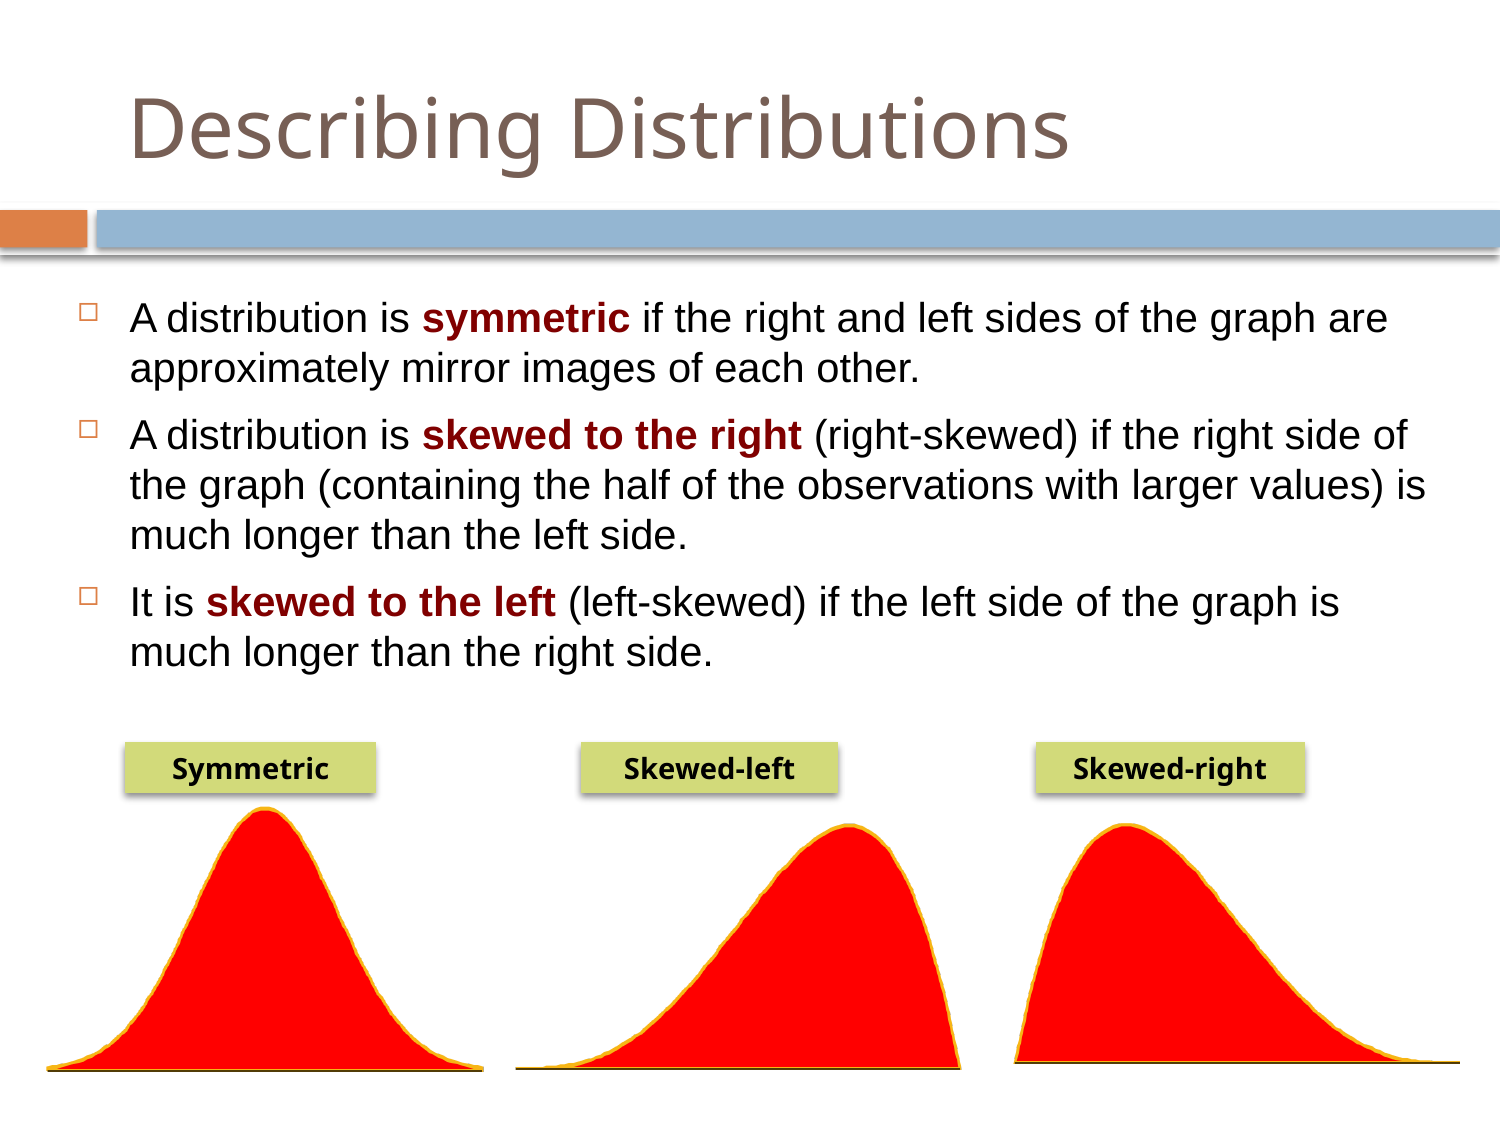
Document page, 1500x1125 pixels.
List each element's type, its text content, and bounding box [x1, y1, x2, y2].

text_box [504, 776, 962, 1081]
text_box A distribution is symmetric if the right and left sides of the graph are approximately mirror images of each other. A distribution is skewed to the right (right-skewed) if the right side of the graph (containing the half of the observations with larger values) is much longer than the left side. It is skewed to the left (left-skewed) if the left side of the graph is much longer than the right side. [62, 283, 1463, 898]
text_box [36, 793, 485, 1081]
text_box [1003, 776, 1463, 1075]
text_box Skewed-left [581, 742, 838, 775]
title Describing Distributions [112, 24, 1438, 225]
text_box Symmetric [126, 742, 376, 792]
text_box Skewed-right [1036, 742, 1304, 775]
